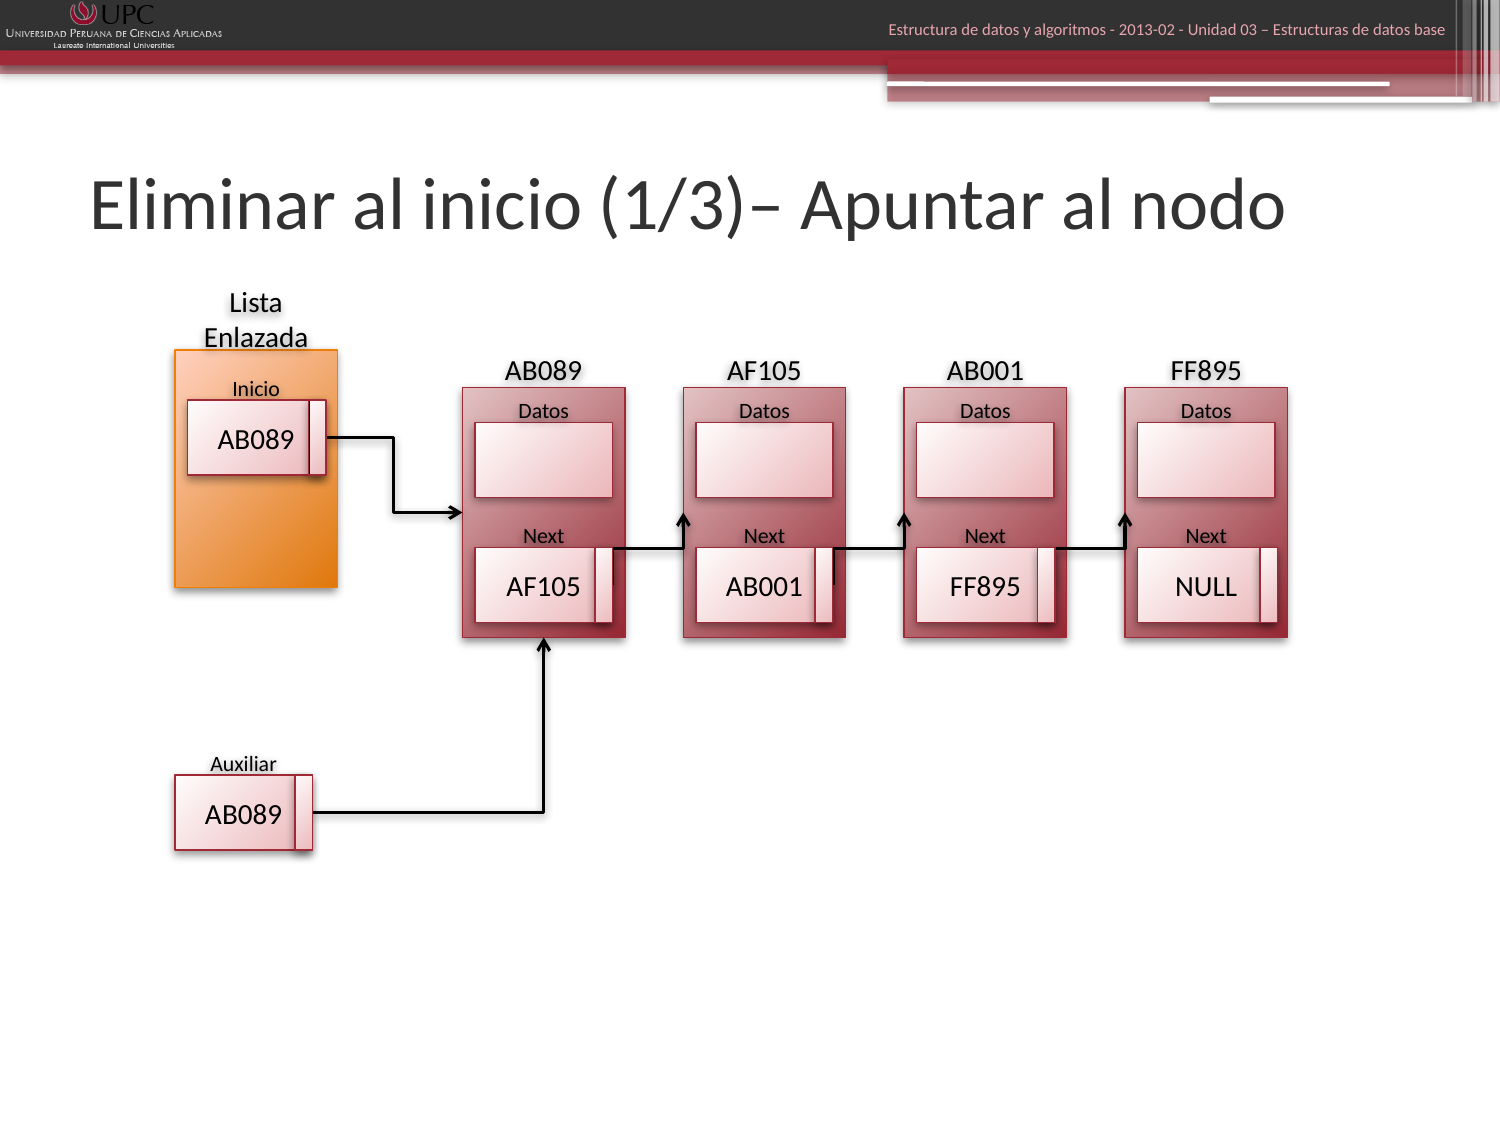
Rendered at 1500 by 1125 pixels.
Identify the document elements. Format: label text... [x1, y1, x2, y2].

text_box [294, 774, 313, 851]
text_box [1053, 512, 1126, 586]
picture [0, 0, 225, 50]
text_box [833, 512, 905, 586]
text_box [174, 287, 338, 588]
footer Estructura de datos y algoritmos - 2013-02 - Unidad 03 – Estructuras de datos base [699, 11, 1462, 49]
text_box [324, 437, 463, 513]
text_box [683, 349, 846, 638]
text_box AB089 [174, 774, 292, 851]
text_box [462, 349, 626, 638]
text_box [612, 512, 684, 586]
text_box Auxiliar [174, 749, 305, 773]
title Eliminar al inicio (1/3)– Apuntar al nodo [75, 112, 1425, 288]
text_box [903, 349, 1067, 638]
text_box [1124, 349, 1288, 638]
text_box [312, 637, 544, 813]
